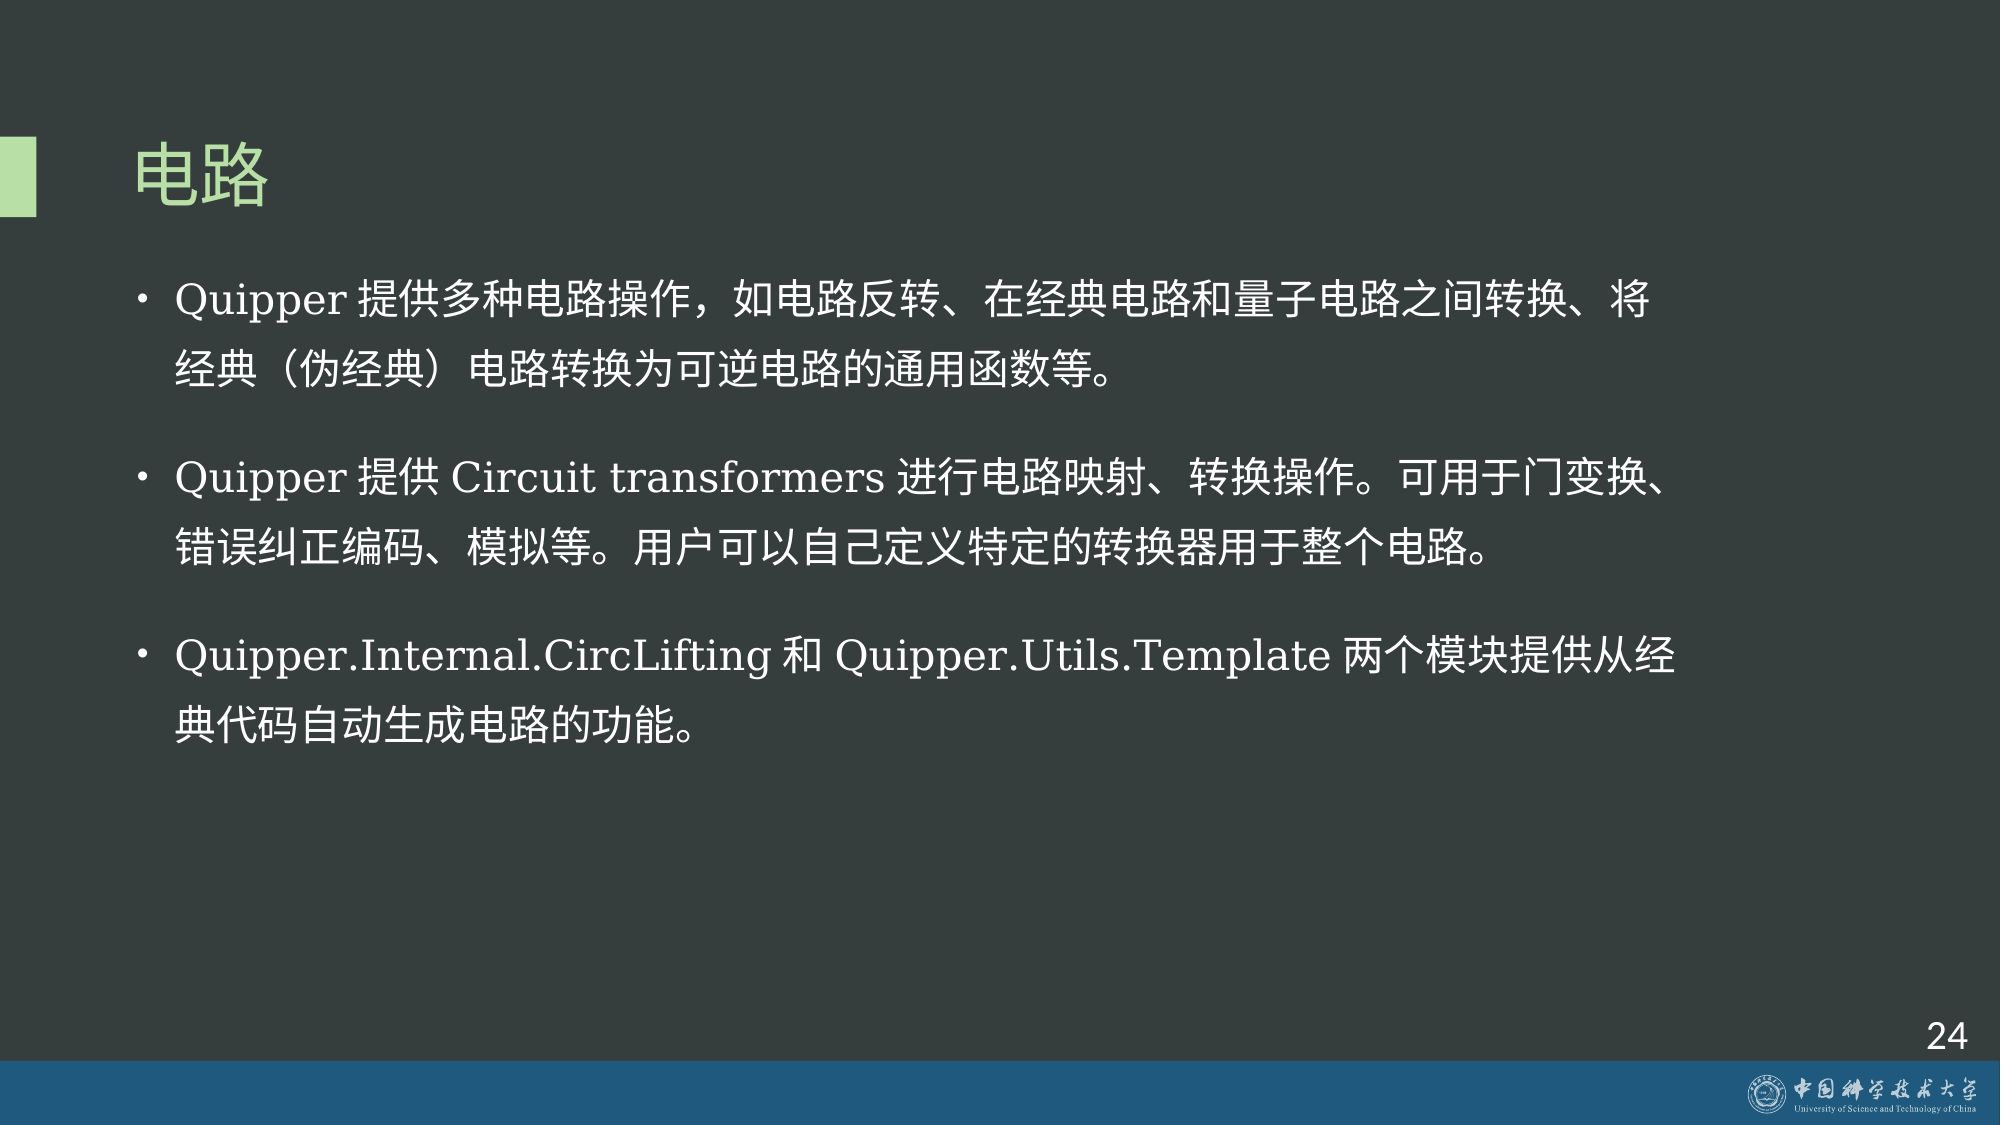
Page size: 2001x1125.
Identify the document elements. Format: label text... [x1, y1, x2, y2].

text_box 24 [1911, 1000, 2000, 1066]
title 电路 [114, 76, 1886, 224]
list Quipper提供多种电路操作，如电路反转、在经典电路和量子电路之间转换、将经典（伪经典）电路转换为可逆电路的通用函数等。 Quipper提供Circuit transformers进行电路映射、转换操作。可用于门变换、错误纠正编码、模拟等。用户可以自己定义特定的转换器用于整个电路。 Quipper.Internal.CircLifting和Quipper.Utils.Template两个模块提供从经典代码自动生成电路的功能。 [114, 245, 1701, 968]
